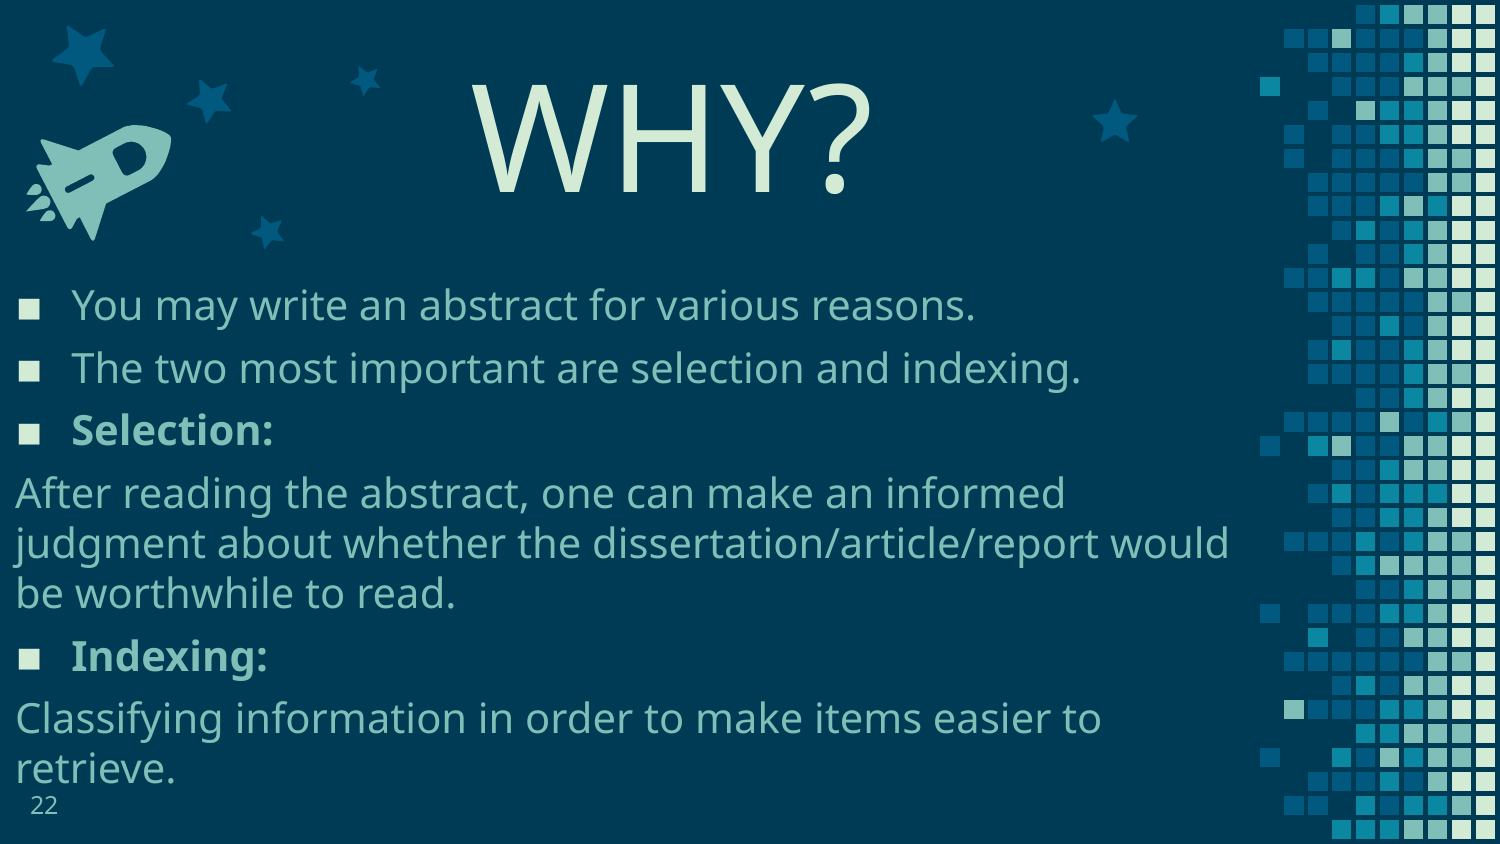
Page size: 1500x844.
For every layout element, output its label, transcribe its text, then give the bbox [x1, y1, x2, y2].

picture [959, 711, 976, 733]
text_box [187, 79, 231, 124]
picture [842, 536, 859, 558]
picture [1112, 536, 1141, 557]
picture [380, 527, 397, 557]
picture [145, 761, 163, 783]
picture [1221, 527, 1226, 557]
picture [1020, 536, 1039, 567]
picture [748, 486, 764, 508]
picture [269, 536, 288, 558]
picture [122, 761, 140, 782]
picture [631, 536, 646, 558]
text_box [52, 25, 114, 86]
picture [80, 536, 99, 567]
picture [762, 702, 777, 732]
picture [699, 711, 703, 732]
picture [110, 586, 130, 608]
picture [882, 531, 894, 558]
picture [288, 711, 308, 733]
picture [1045, 536, 1064, 558]
picture [91, 648, 111, 670]
picture [234, 586, 246, 607]
picture [309, 536, 313, 557]
picture [226, 486, 244, 507]
picture [169, 536, 187, 557]
picture [228, 577, 233, 607]
picture [123, 414, 128, 444]
picture [803, 536, 820, 557]
picture [493, 536, 505, 557]
picture [544, 486, 563, 508]
picture [828, 486, 844, 508]
picture [776, 536, 796, 558]
picture [238, 422, 258, 444]
picture [78, 711, 93, 733]
picture [1207, 536, 1221, 558]
picture [843, 711, 861, 733]
picture [16, 479, 40, 507]
picture [165, 486, 182, 508]
text_box [250, 215, 284, 250]
picture [1146, 536, 1165, 558]
picture [448, 486, 460, 507]
picture [649, 486, 665, 508]
picture [19, 577, 24, 607]
picture [705, 711, 718, 732]
picture [576, 486, 588, 507]
picture [107, 536, 138, 557]
picture [570, 702, 588, 733]
picture [980, 536, 992, 557]
picture [1002, 486, 1013, 507]
picture [570, 486, 574, 507]
picture [315, 711, 326, 732]
picture [323, 586, 342, 608]
picture [411, 486, 426, 508]
picture [13, 536, 22, 567]
picture [867, 536, 872, 557]
picture [286, 481, 298, 508]
picture [1172, 536, 1190, 558]
picture [19, 761, 31, 774]
picture [74, 415, 92, 445]
picture [128, 702, 160, 742]
picture [387, 477, 392, 507]
picture [200, 423, 205, 444]
picture [192, 586, 222, 607]
picture [773, 477, 788, 507]
picture [144, 648, 164, 671]
picture [76, 586, 106, 607]
picture [923, 477, 937, 507]
picture [249, 711, 267, 732]
picture [468, 536, 486, 558]
picture [674, 486, 691, 507]
title WHY? [455, 46, 1357, 238]
picture [561, 536, 579, 558]
picture [487, 486, 501, 508]
picture [175, 586, 187, 607]
picture [54, 536, 68, 558]
picture [645, 706, 658, 733]
picture [737, 711, 753, 733]
picture [318, 531, 331, 558]
picture [192, 531, 205, 558]
picture [399, 586, 415, 608]
picture [375, 586, 393, 608]
picture [730, 486, 741, 507]
picture [332, 711, 363, 732]
picture [211, 422, 232, 445]
picture [43, 536, 47, 557]
picture [719, 711, 730, 732]
picture [651, 536, 666, 558]
picture [749, 531, 761, 558]
picture [167, 649, 187, 670]
picture [620, 711, 632, 732]
picture [56, 756, 68, 774]
picture [177, 711, 194, 732]
picture [430, 481, 442, 508]
picture [145, 536, 163, 558]
picture [909, 536, 924, 558]
picture [783, 711, 801, 733]
picture [179, 418, 194, 445]
picture [936, 711, 954, 733]
picture [74, 486, 92, 508]
picture [18, 703, 39, 733]
picture [444, 527, 449, 557]
picture [1071, 531, 1098, 558]
picture [98, 486, 103, 507]
subtitle You may write an abstract for various reasons. The two most important are selection and indexing. Selection: After reading the abstract, one can make an informed judgment about whether the dissertation/article/report would be worthwhile to read. Indexing: Classifying information in order to make items easier to retrieve. [0, 264, 1248, 395]
picture [360, 586, 365, 607]
picture [201, 711, 220, 742]
picture [159, 422, 175, 445]
picture [101, 761, 119, 774]
picture [826, 706, 838, 733]
picture [24, 586, 38, 608]
picture [1038, 711, 1043, 732]
picture [134, 422, 154, 445]
picture [826, 529, 838, 557]
picture [105, 779, 118, 783]
picture [117, 640, 137, 671]
picture [595, 527, 614, 558]
picture [595, 711, 613, 733]
picture [505, 481, 517, 508]
picture [392, 486, 406, 508]
picture [137, 586, 149, 607]
picture [306, 581, 319, 608]
picture [594, 486, 612, 508]
picture [189, 477, 207, 508]
picture [419, 711, 439, 733]
picture [304, 477, 321, 507]
picture [169, 577, 174, 607]
picture [1063, 706, 1076, 733]
picture [1014, 711, 1032, 733]
picture [126, 486, 131, 507]
picture [900, 486, 917, 507]
picture [404, 536, 422, 558]
picture [965, 486, 977, 507]
picture [98, 711, 113, 733]
picture [251, 486, 270, 517]
picture [983, 711, 997, 733]
picture [450, 536, 462, 557]
picture [68, 527, 73, 557]
picture [29, 536, 42, 558]
picture [43, 586, 61, 608]
picture [939, 486, 958, 508]
picture [521, 504, 526, 513]
text_box [350, 66, 380, 96]
picture [193, 649, 198, 670]
picture [295, 536, 308, 558]
picture [273, 702, 286, 732]
picture [962, 529, 974, 557]
picture [73, 642, 86, 670]
picture [392, 706, 404, 733]
picture [671, 536, 689, 558]
picture [716, 486, 729, 507]
picture [982, 486, 986, 507]
picture [793, 486, 811, 508]
picture [536, 527, 541, 557]
picture [1044, 477, 1062, 508]
picture [274, 586, 292, 608]
picture [662, 711, 681, 733]
picture [423, 577, 441, 608]
picture [96, 422, 116, 445]
picture [463, 486, 480, 508]
picture [426, 531, 438, 558]
picture [206, 648, 226, 670]
picture [1020, 486, 1038, 508]
picture [554, 711, 559, 732]
picture [55, 711, 71, 733]
picture [362, 486, 379, 508]
picture [43, 477, 69, 508]
picture [74, 761, 86, 774]
picture [493, 711, 510, 732]
picture [370, 711, 386, 733]
picture [528, 711, 547, 733]
picture [940, 536, 958, 558]
picture [873, 711, 885, 732]
text_box [1092, 99, 1138, 142]
picture [710, 486, 714, 507]
picture [518, 531, 531, 558]
picture [853, 486, 870, 507]
picture [445, 711, 463, 732]
picture [988, 486, 1001, 507]
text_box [32, 112, 159, 239]
picture [34, 761, 52, 774]
picture [328, 486, 346, 508]
picture [232, 649, 252, 680]
picture [867, 711, 872, 732]
picture [1080, 711, 1099, 733]
picture [151, 581, 164, 608]
picture [886, 711, 898, 732]
picture [727, 536, 743, 558]
picture [905, 711, 920, 733]
picture [142, 486, 160, 508]
picture [995, 536, 1013, 558]
picture [344, 536, 374, 557]
picture [244, 527, 263, 558]
picture [542, 536, 554, 557]
picture [219, 536, 236, 558]
picture [629, 486, 644, 508]
slide_number 22 [15, 774, 105, 839]
picture [696, 531, 723, 558]
